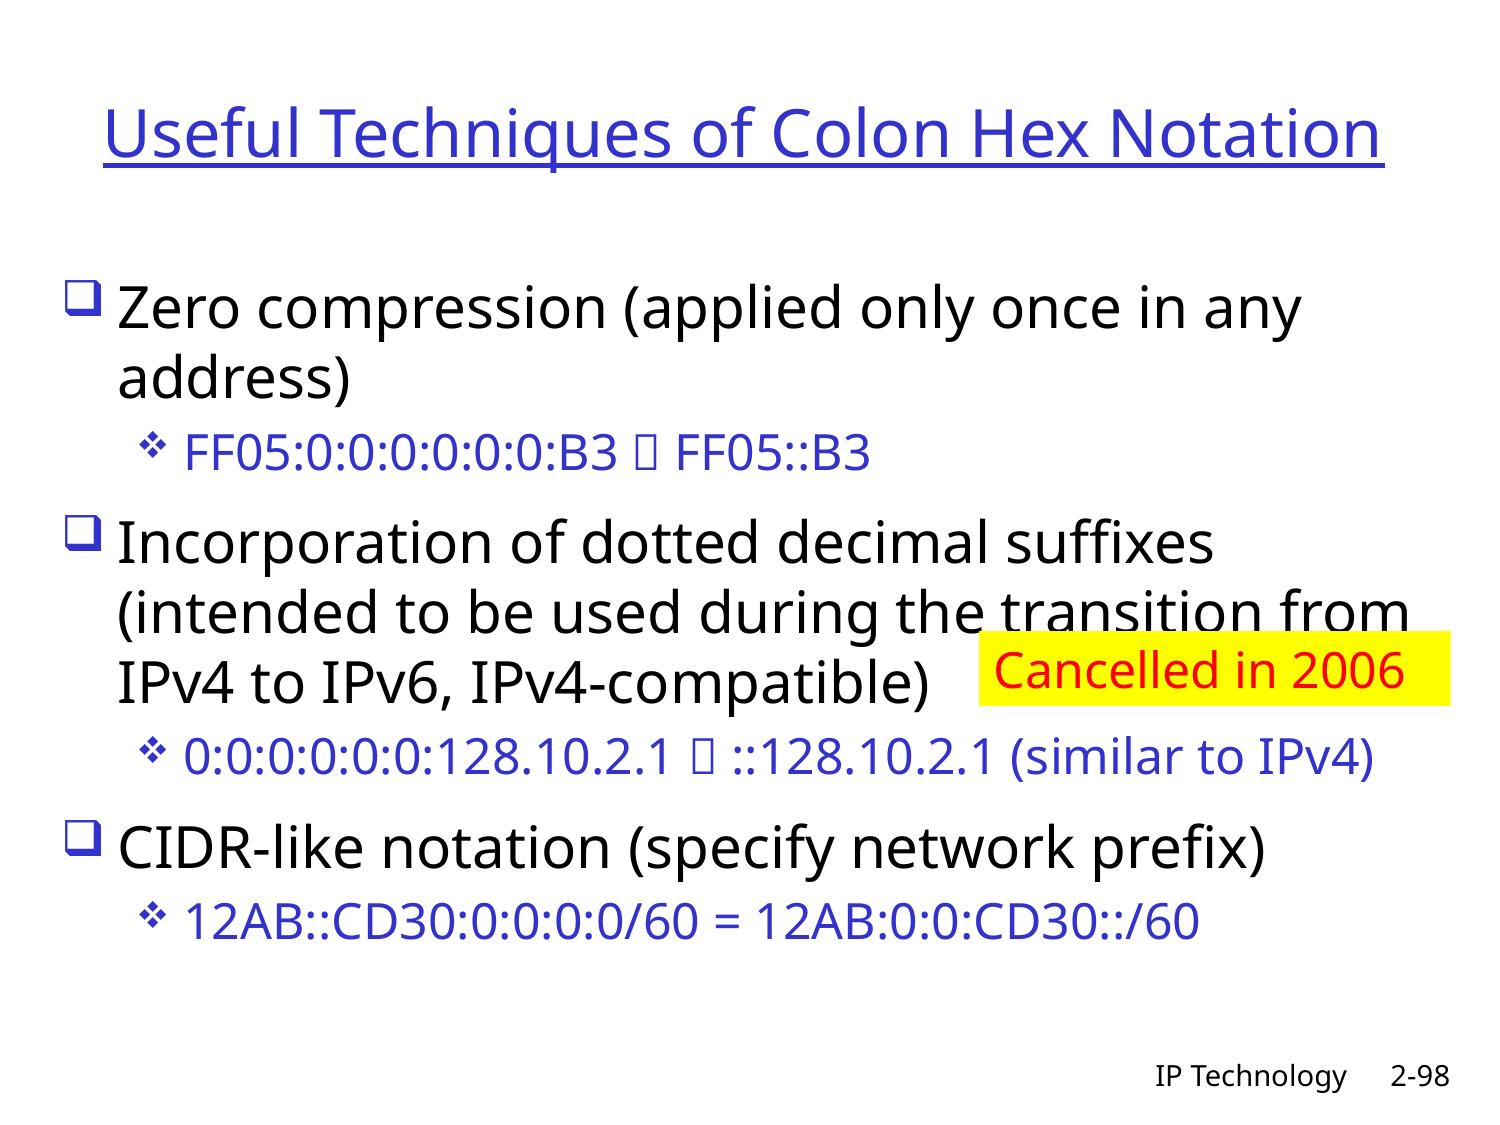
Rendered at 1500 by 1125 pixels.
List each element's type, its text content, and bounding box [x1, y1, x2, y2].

slide_number 2-98 [1346, 1049, 1466, 1125]
title Useful Techniques of Colon Hex Notation [87, 37, 1452, 226]
text_box Cancelled in 2006 [979, 631, 1451, 706]
list Zero compression (applied only once in any address) FF05:0:0:0:0:0:0:B3  FF05::B3 Incorporation of dotted decimal suffixes (intended to be used during the transition from IPv4 to IPv6, IPv4-compatible) 0:0:0:0:0:0:128.10.2.1  ::128.10.2.1 (similar to IPv4) CIDR-like notation (specify network prefix) 12AB::CD30:0:0:0:0/60 = 12AB:0:0:CD30::/60 [45, 262, 1500, 1026]
footer IP Technology [887, 1049, 1346, 1125]
